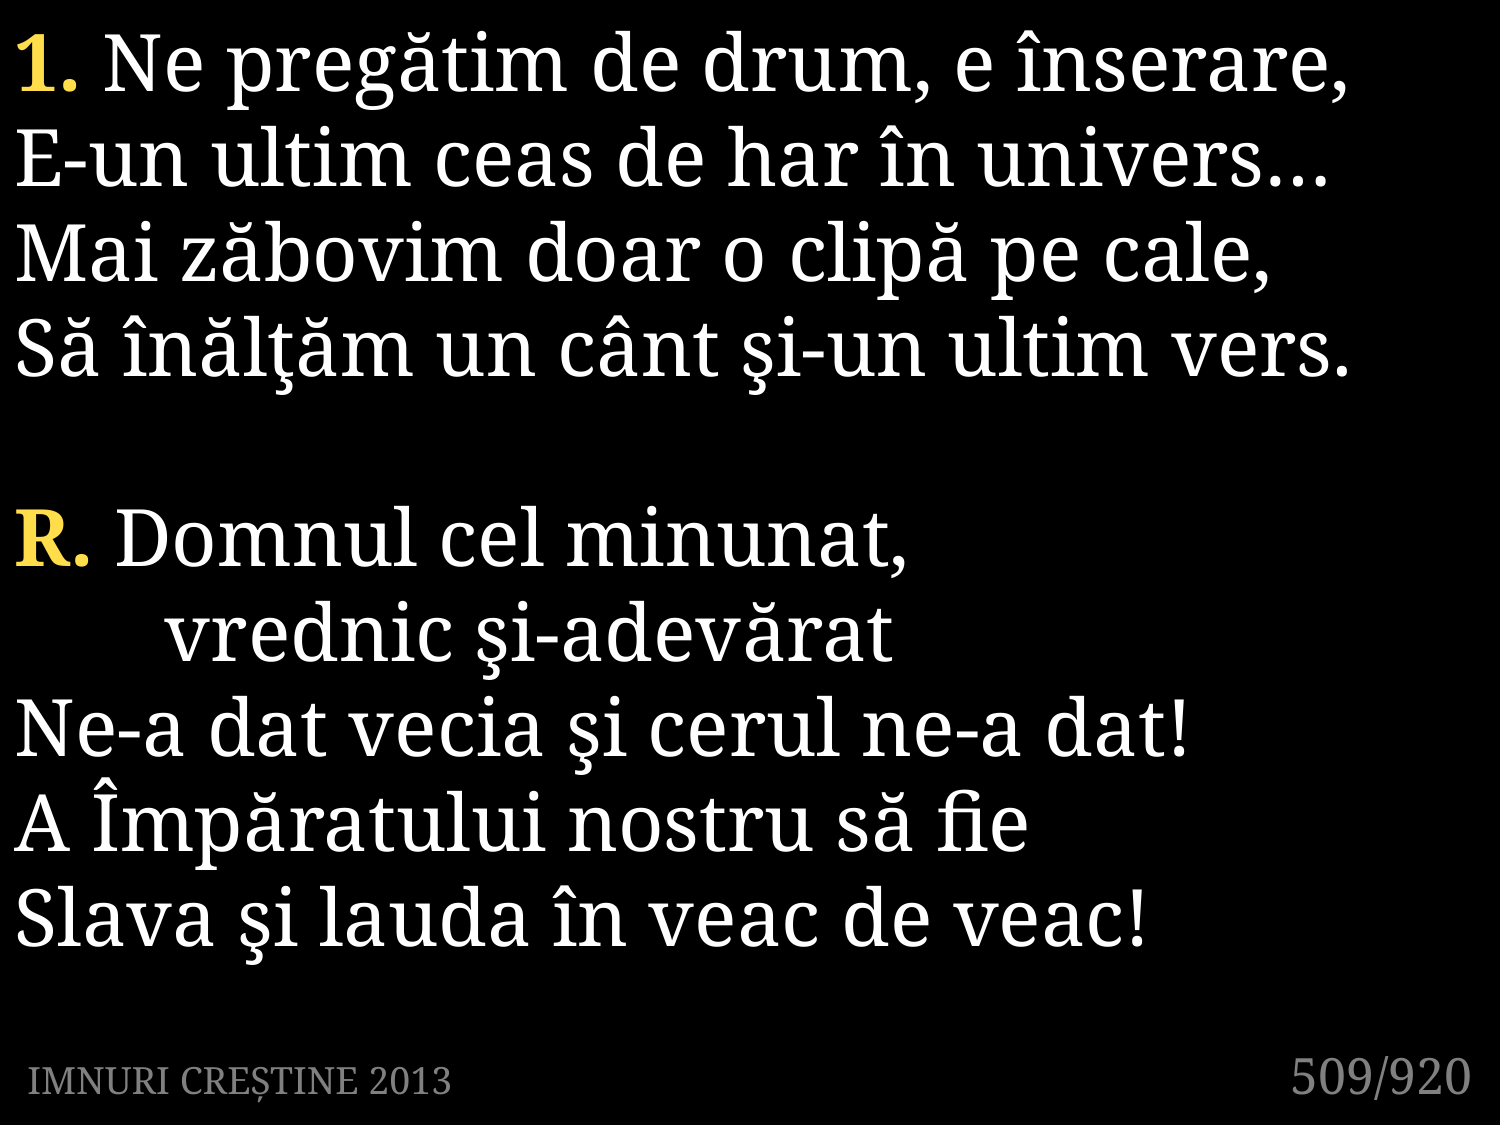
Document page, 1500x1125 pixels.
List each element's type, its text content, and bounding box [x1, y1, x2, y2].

text_box 509/920 [637, 1037, 1488, 1113]
text_box IMNURI CREȘTINE 2013 [12, 1049, 637, 1110]
text_box 1. Ne pregătim de drum, e înserare, E-un ultim ceas de har în univers… Mai zăbovim doar o clipă pe cale, Să înălţăm un cânt şi-un ultim vers. R. Domnul cel minunat, vrednic şi-adevărat Ne-a dat vecia şi cerul ne-a dat! A Împăratului nostru să fie Slava şi lauda în veac de veac! [0, 4, 1500, 970]
